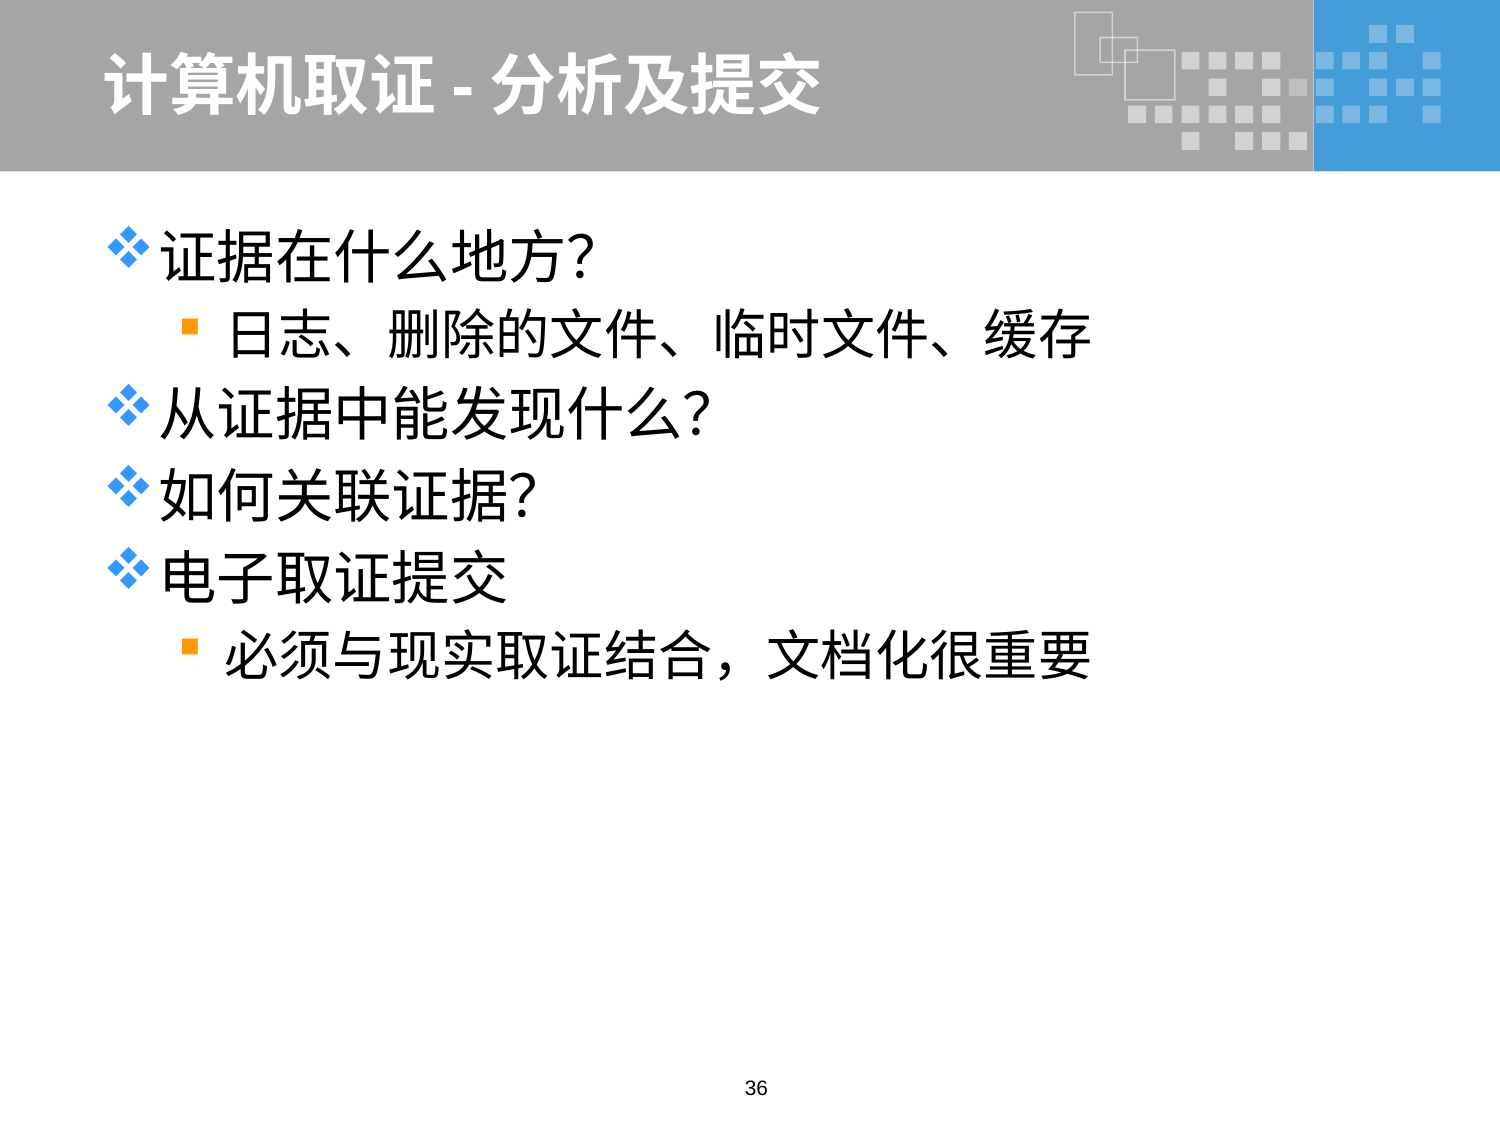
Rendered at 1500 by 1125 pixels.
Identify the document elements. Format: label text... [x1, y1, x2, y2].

title 计算机取证-分析及提交 [87, 42, 1252, 123]
slide_number 36 [687, 1066, 826, 1111]
list 证据在什么地方？ 日志、删除的文件、临时文件、缓存 从证据中能发现什么？ 如何关联证据？ 电子取证提交 必须与现实取证结合，文档化很重要 [87, 212, 1432, 1050]
